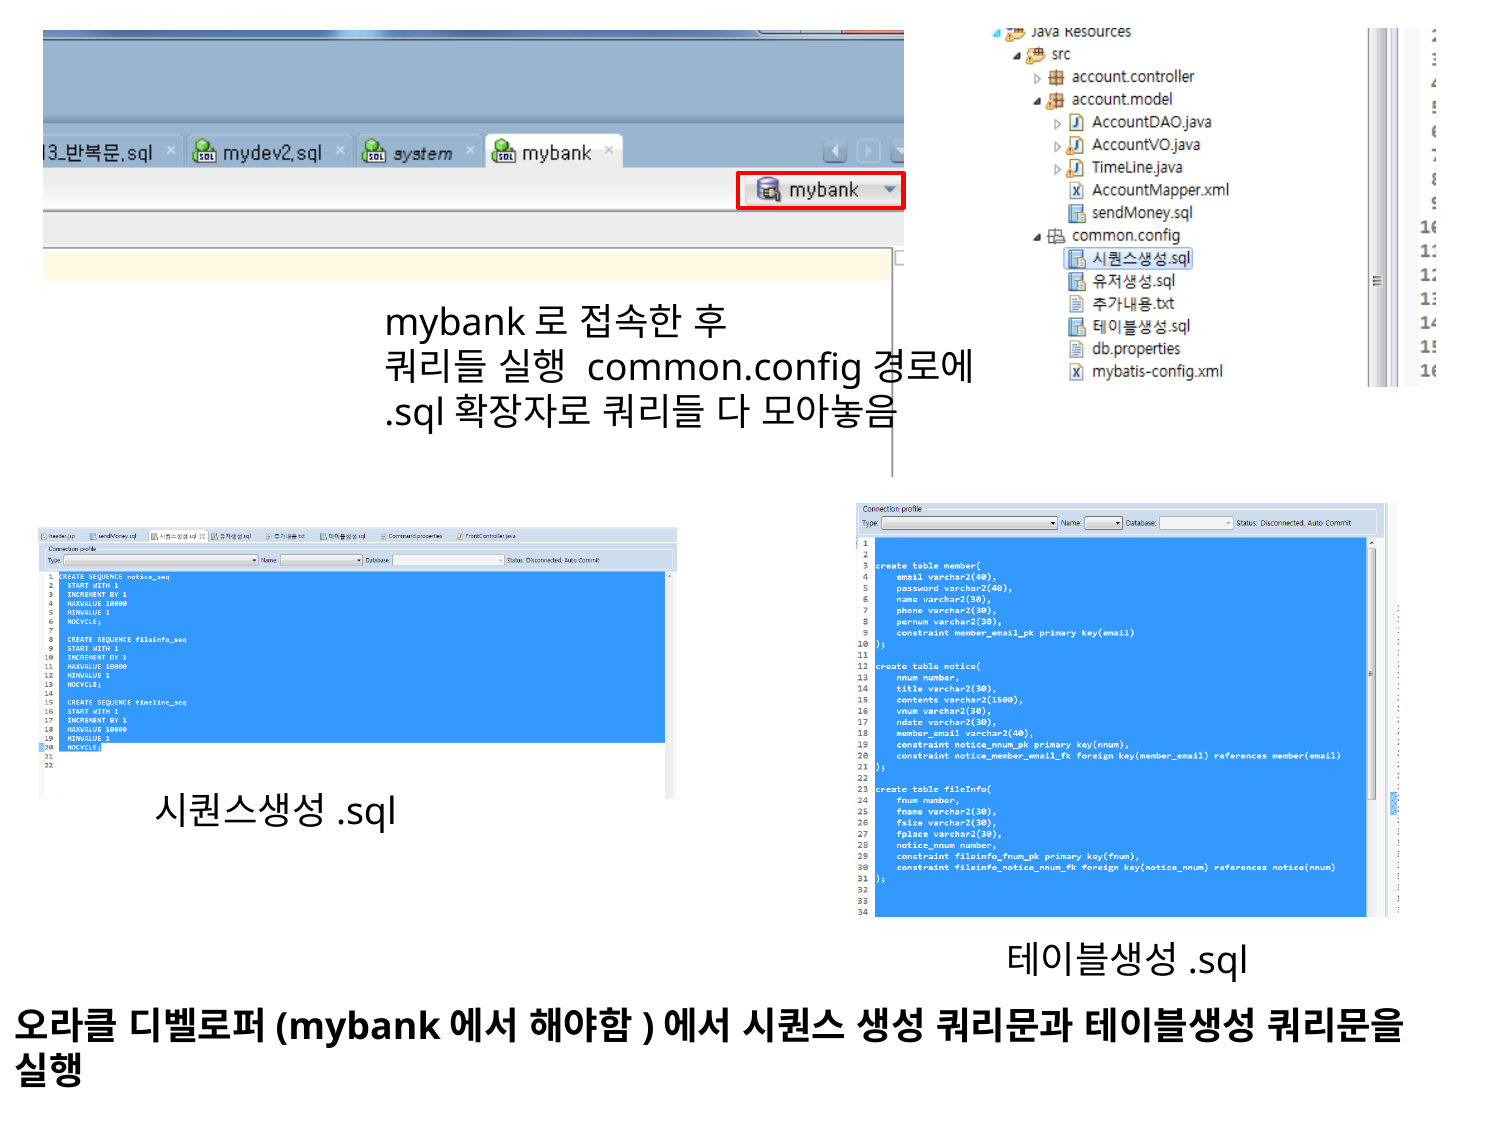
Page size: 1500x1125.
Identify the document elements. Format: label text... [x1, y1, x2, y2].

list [974, 28, 1436, 387]
text_box 시퀀스생성.sql [139, 807, 422, 840]
text_box 테이블생성.sql [991, 928, 1264, 989]
text_box mybank로 접속한 후 쿼리들 실행 common.config경로에 .sql확장자로 쿼리들 다 모아놓음 [908, 290, 991, 441]
text_box 오라클 디벨로퍼(mybank에서 해야함)에서 시퀀스 생성 쿼리문과 테이블생성 쿼리문을 실행 [0, 994, 1496, 1100]
picture [856, 503, 1399, 918]
picture [38, 526, 677, 799]
picture [43, 30, 904, 477]
